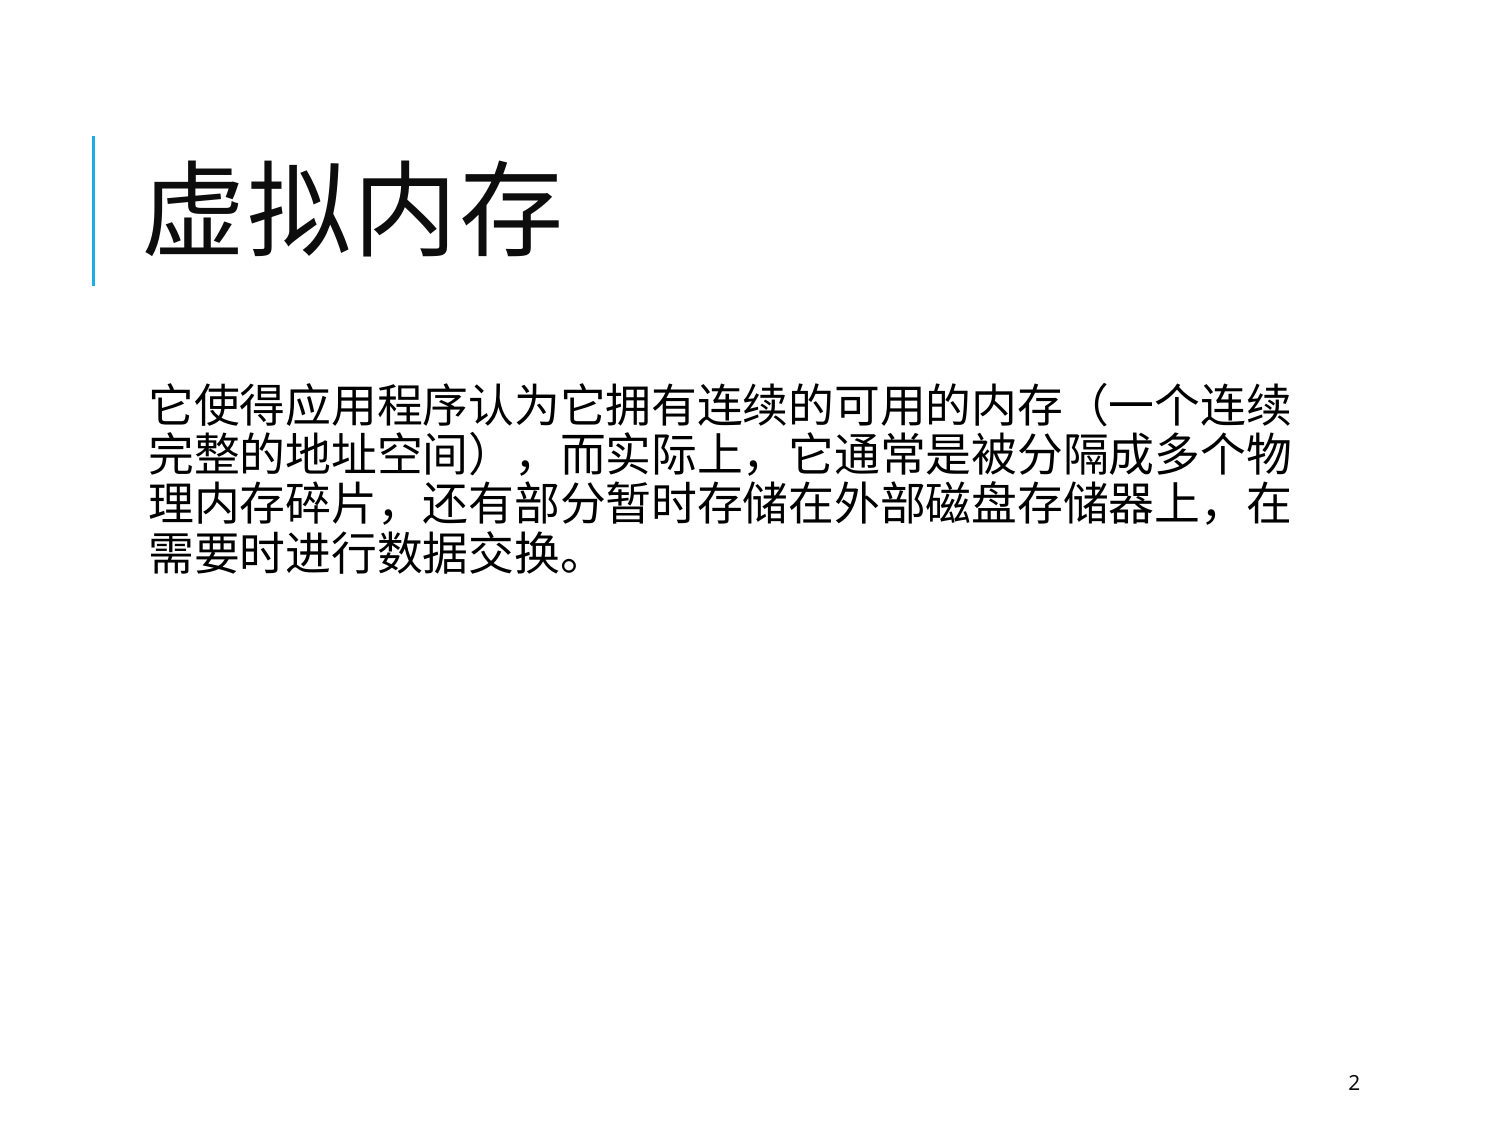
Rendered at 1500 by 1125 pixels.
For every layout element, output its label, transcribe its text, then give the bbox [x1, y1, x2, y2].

title 虚拟内存 [126, 96, 1322, 342]
slide_number 2 [1333, 1061, 1454, 1107]
list 它使得应用程序认为它拥有连续的可用的内存（一个连续完整的地址空间），而实际上，它通常是被分隔成多个物理内存碎片，还有部分暂时存储在外部磁盘存储器上，在需要时进行数据交换。 [126, 375, 1322, 1035]
